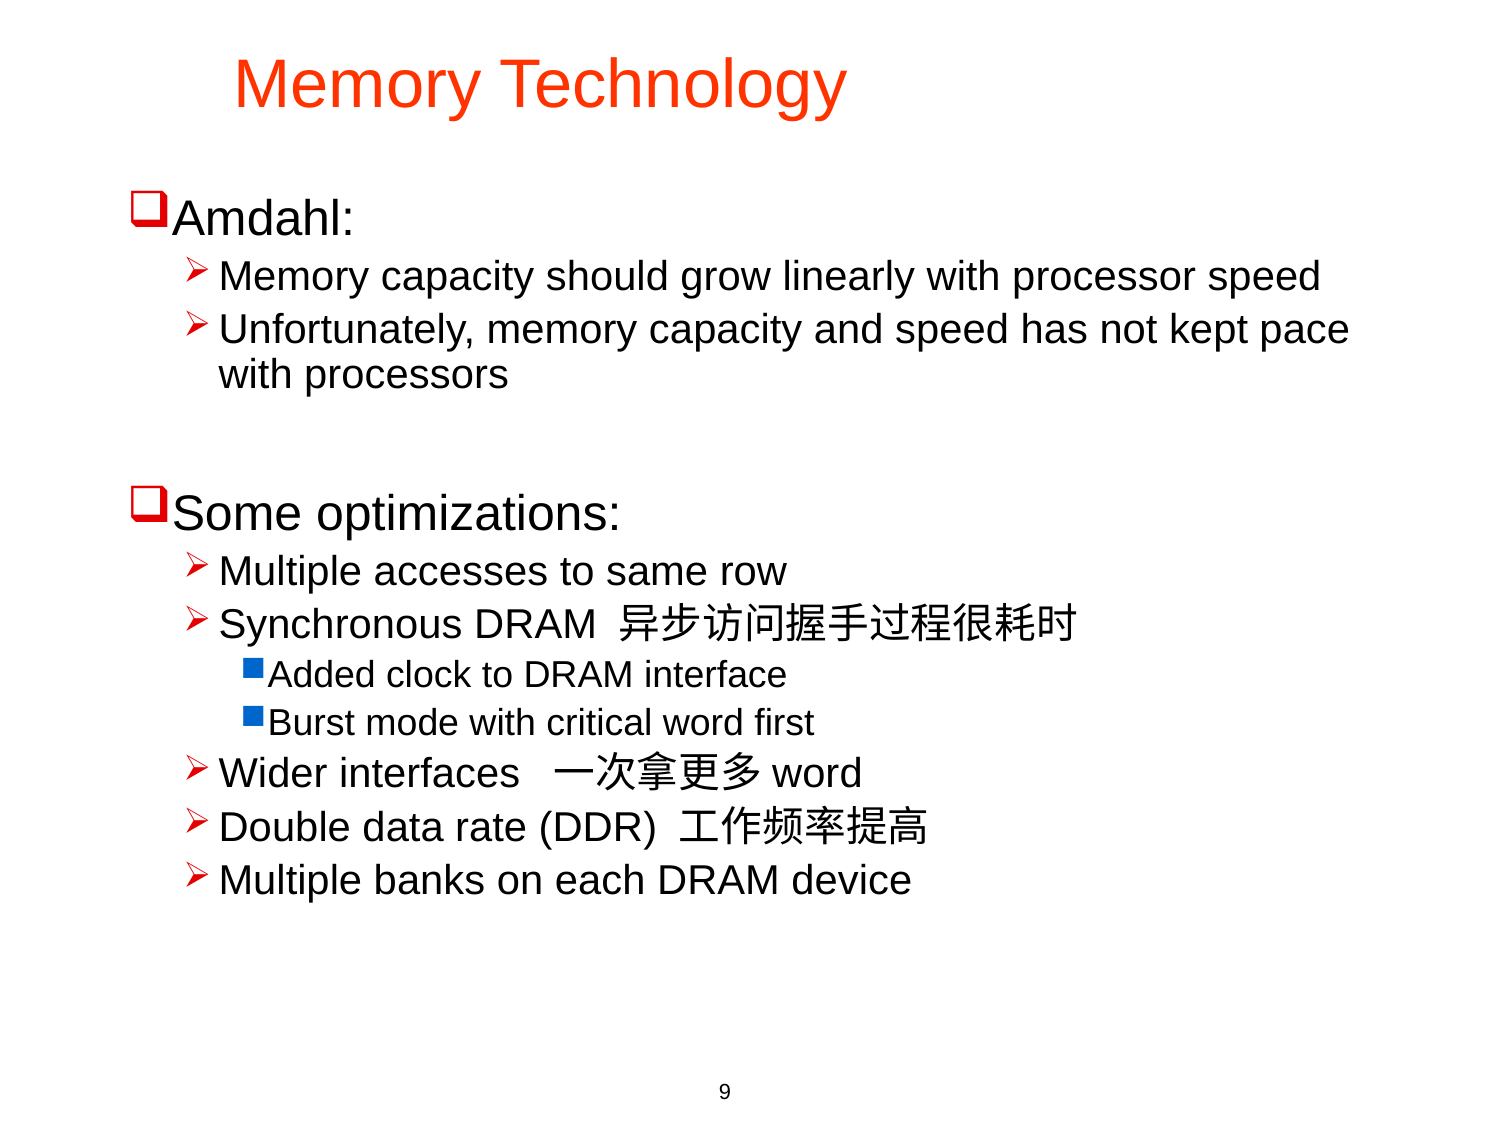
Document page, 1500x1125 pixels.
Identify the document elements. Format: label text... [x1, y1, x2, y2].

list Amdahl: Memory capacity should grow linearly with processor speed Unfortunately, memory capacity and speed has not kept pace with processors Some optimizations: Multiple accesses to same row Synchronous DRAM 异步访问握手过程很耗时 Added clock to DRAM interface Burst mode with critical word first Wider interfaces 一次拿更多word Double data rate (DDR) 工作频率提高 Multiple banks on each DRAM device [112, 184, 1388, 1024]
title Memory Technology [218, 0, 1459, 161]
